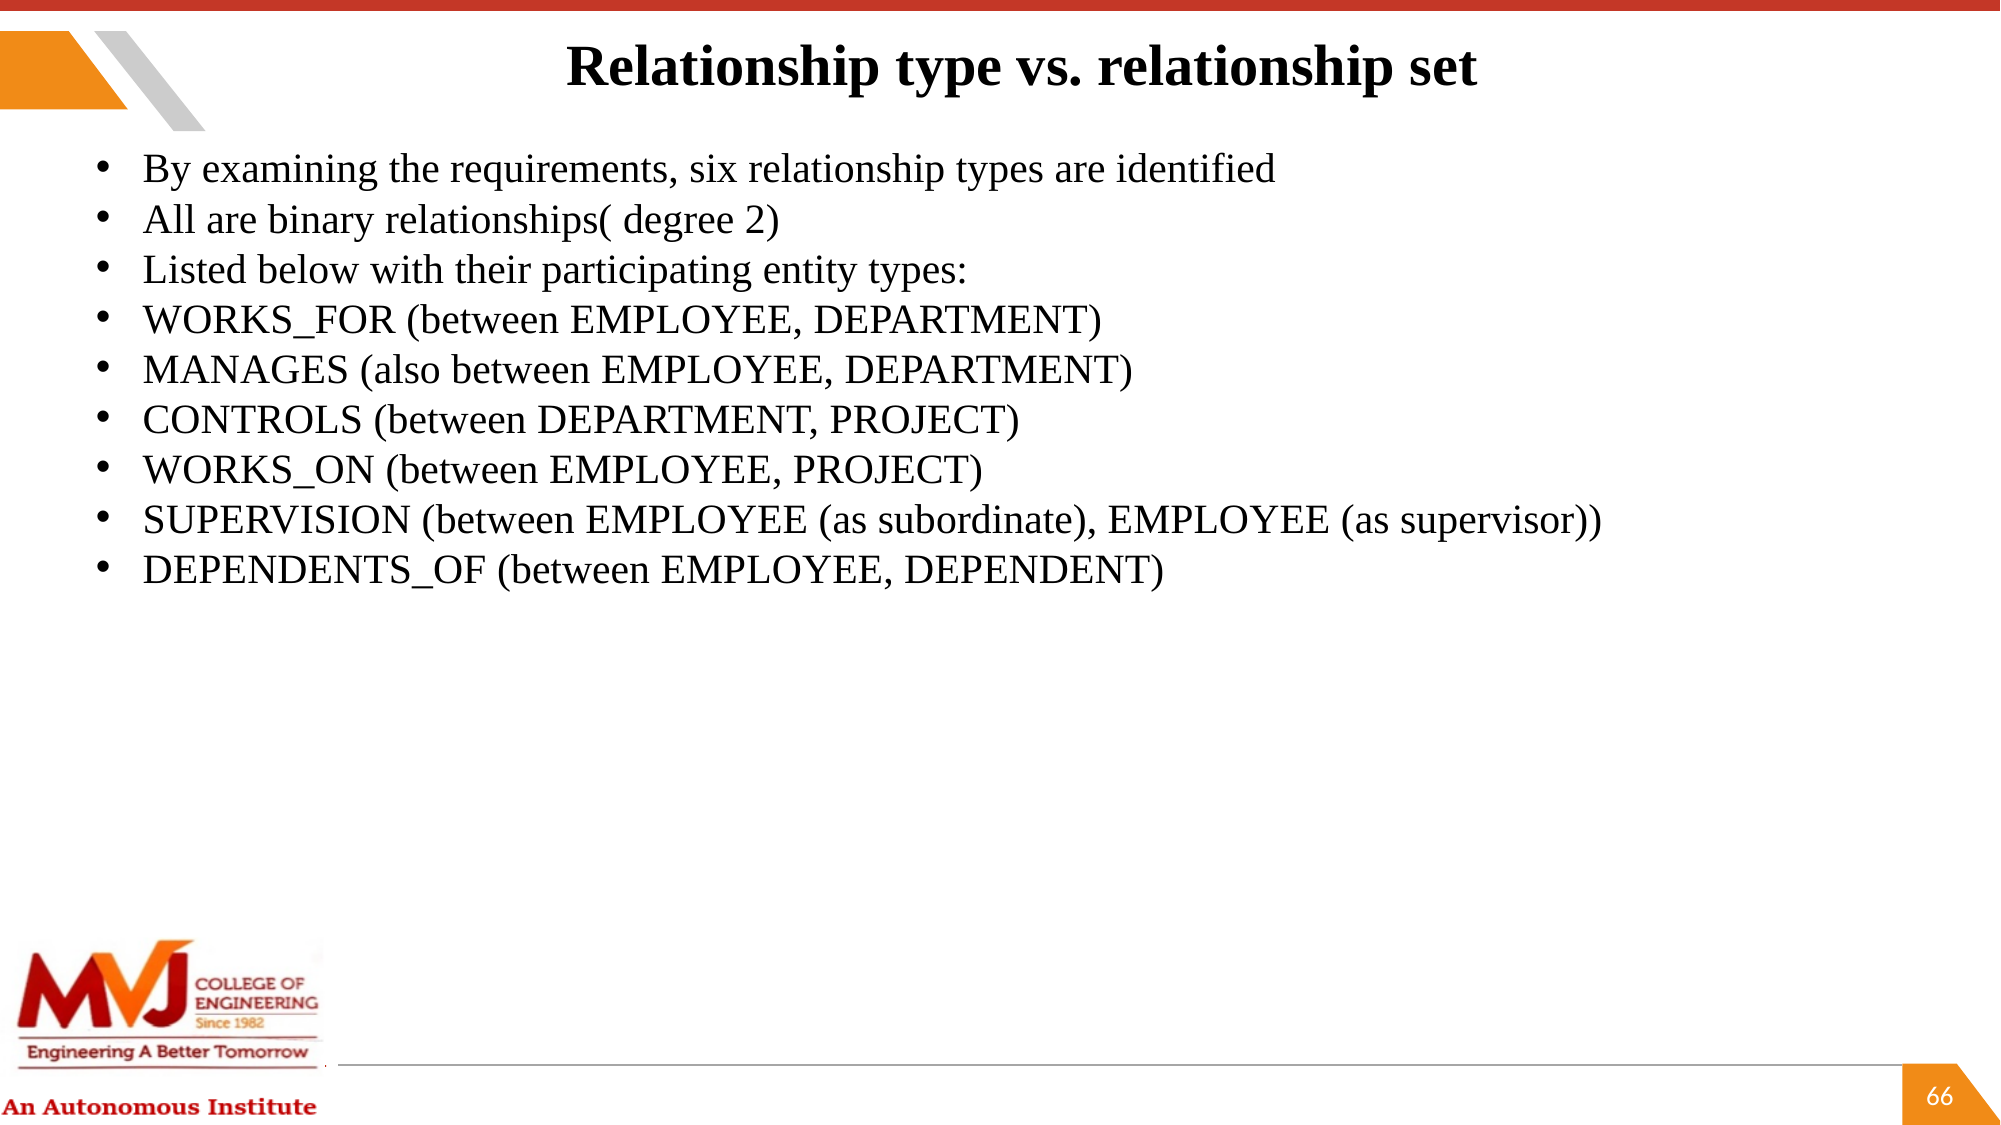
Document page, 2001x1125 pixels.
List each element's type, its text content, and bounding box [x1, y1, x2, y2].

text_box By examining the requirements, six relationship types are identified All are binary relationships( degree 2) Listed below with their participating entity types: WORKS_FOR (between EMPLOYEE, DEPARTMENT) MANAGES (also between EMPLOYEE, DEPARTMENT) CONTROLS (between DEPARTMENT, PROJECT) WORKS_ON (between EMPLOYEE, PROJECT) SUPERVISION (between EMPLOYEE (as subordinate), EMPLOYEE (as supervisor)) DEPENDENTS_OF (between EMPLOYEE, DEPENDENT) [81, 133, 1979, 669]
text_box Relationship type vs. relationship set [551, 19, 1508, 105]
picture [0, 937, 325, 1125]
